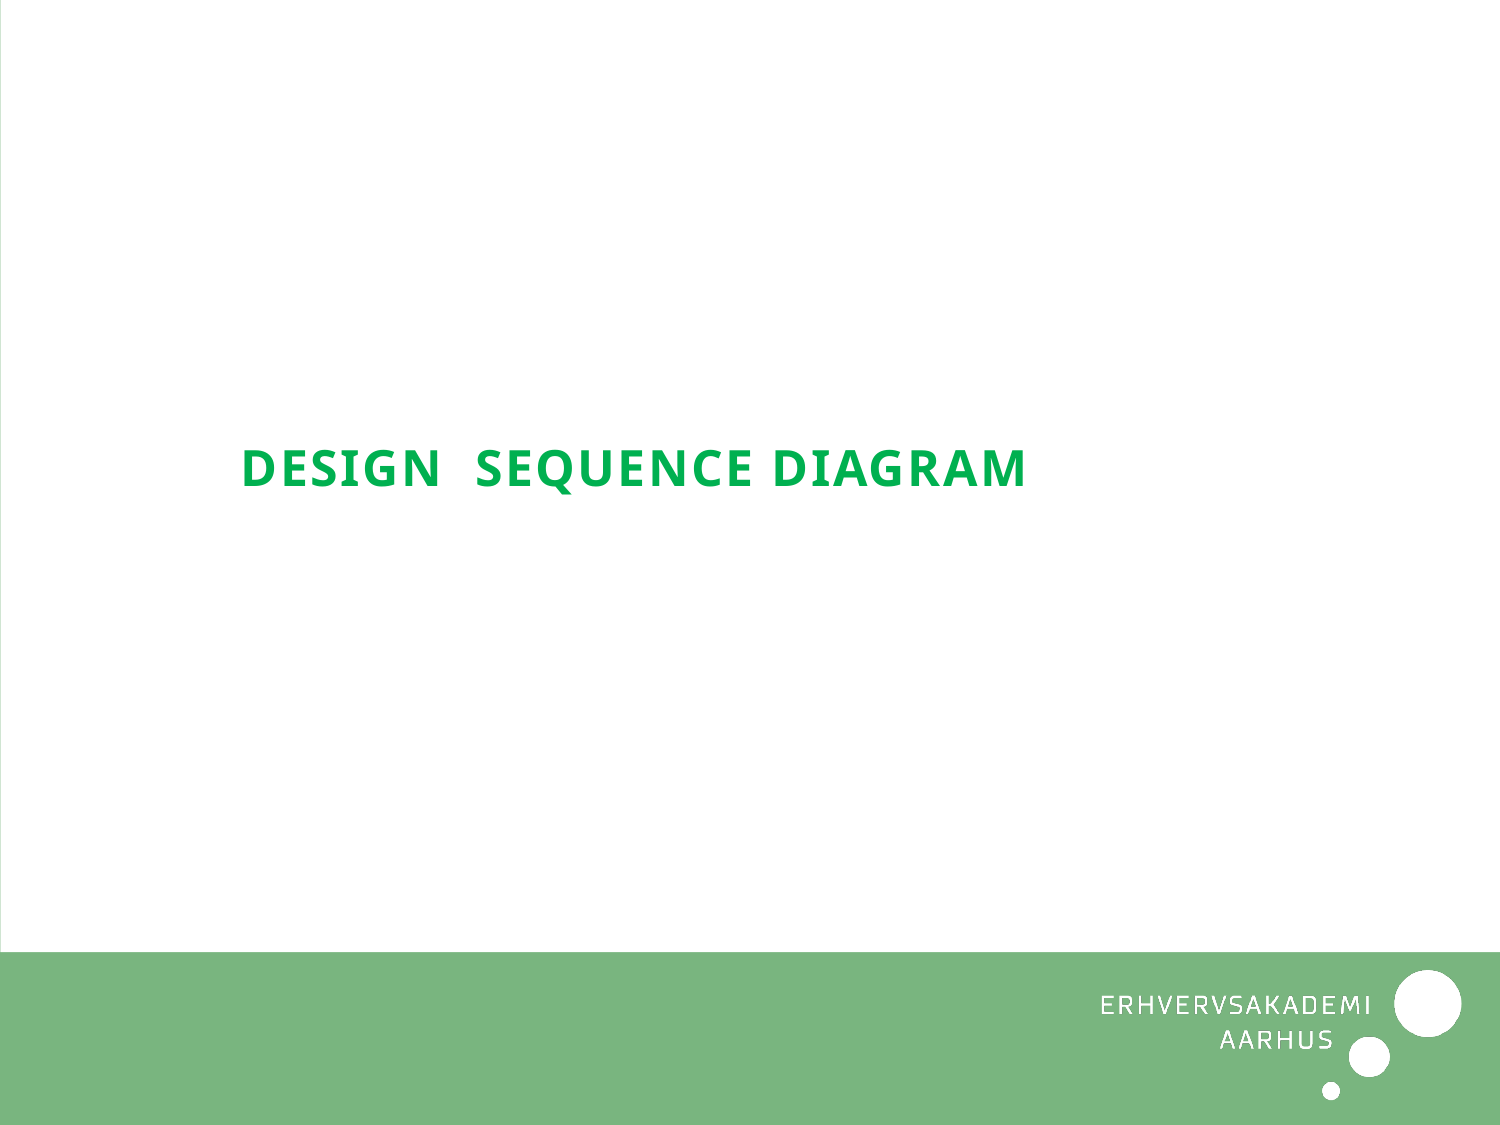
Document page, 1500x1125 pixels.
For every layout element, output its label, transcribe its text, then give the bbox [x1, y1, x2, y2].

picture [1087, 962, 1469, 1106]
title DESIGN SEQUENCE DIAGRAM [225, 368, 1244, 504]
